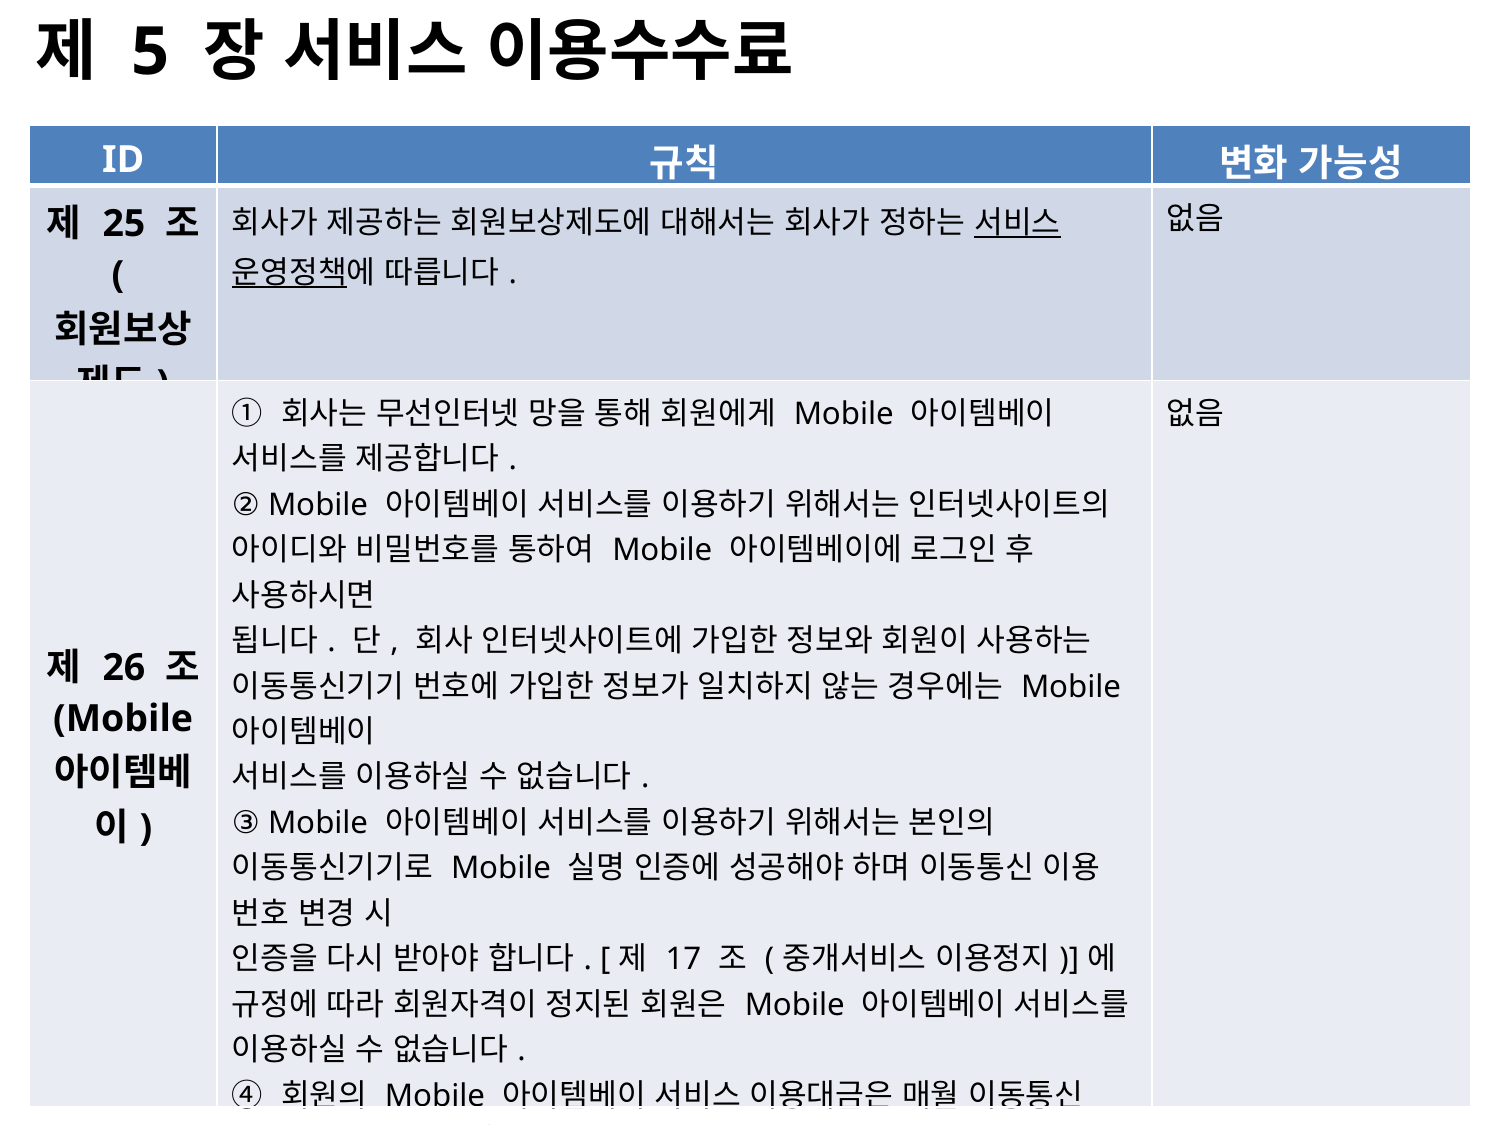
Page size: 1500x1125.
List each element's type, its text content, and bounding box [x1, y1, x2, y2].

table_cell ① 회사는 무선인터넷 망을 통해 회원에게 Mobile 아이템베이 서비스를 제공합니다. ② Mobile 아이템베이 서비스를 이용하기 위해서는 인터넷사이트의 아이디와 비밀번호를 통하여 Mobile 아이템베이에 로그인 후 사용하시면 됩니다. 단, 회사 인터넷사이트에 가입한 정보와 회원이 사용하는 이동통신기기 번호에 가입한 정보가 일치하지 않는 경우에는 Mobile 아이템베이 서비스를 이용하실 수 없습니다. ③ Mobile 아이템베이 서비스를 이용하기 위해서는 본인의 이동통신기기로 Mobile 실명 인증에 성공해야 하며 이동통신 이용 번호 변경 시 인증을 다시 받아야 합니다. [제 17 조 (중개서비스 이용정지)]에 규정에 따라 회원자격이 정지된 회원은 Mobile 아이템베이 서비스를 이용하실 수 없습니다. ④ 회원의 Mobile 아이템베이 서비스 이용대금은 매월 이동통신 이용대금 청구서에 함께 청구 됩니다. ⑤ 회사는 각종 편의 서비스를 위한 SMS, URL SMS를 발송할 수 있습니다. [218, 381, 1151, 1106]
table_header ID [30, 126, 216, 183]
table_cell 없음 [1153, 381, 1470, 1106]
table_cell 없음 [1153, 188, 1470, 380]
table_header 변화 가능성 [1153, 126, 1470, 183]
text_box 제 5 장 서비스 이용수수료 [20, 0, 810, 95]
table_cell 제 26 조 (Mobile 아이템베이) [30, 381, 216, 1106]
table_header 규칙 [218, 126, 1151, 183]
table_cell 회사가 제공하는 회원보상제도에 대해서는 회사가 정하는 서비스 운영정책에 따릅니다. [218, 188, 1151, 380]
table_cell 제 25 조 (회원보상제도) [30, 188, 216, 380]
